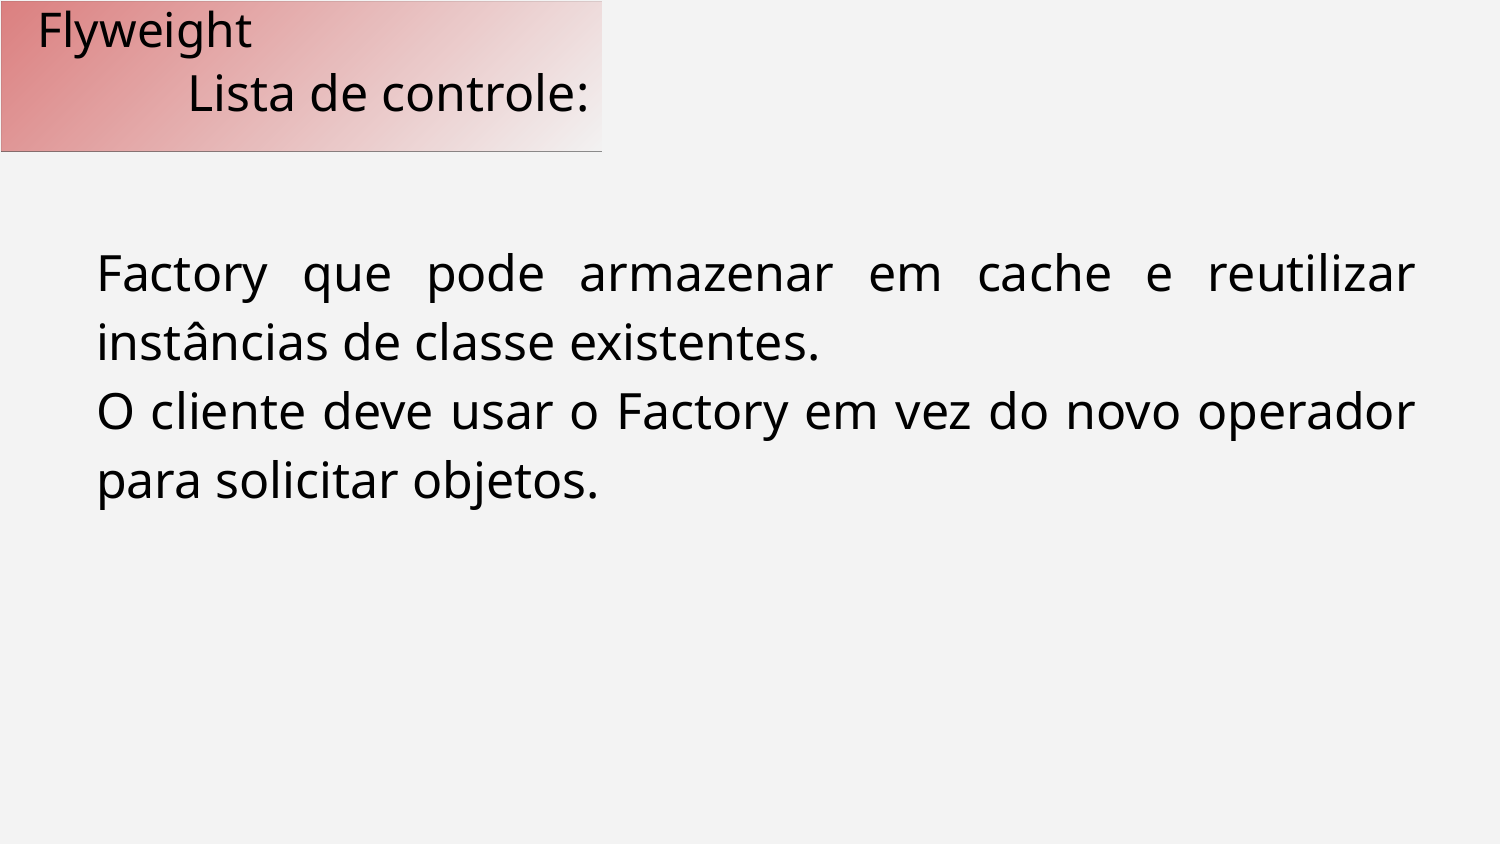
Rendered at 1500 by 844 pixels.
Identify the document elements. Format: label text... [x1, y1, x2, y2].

text_box Factory que pode armazenar em cache e reutilizar instâncias de classe existentes. O cliente deve usar o Factory em vez do novo operador para solicitar objetos. [81, 217, 1432, 632]
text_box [0, 0, 653, 153]
